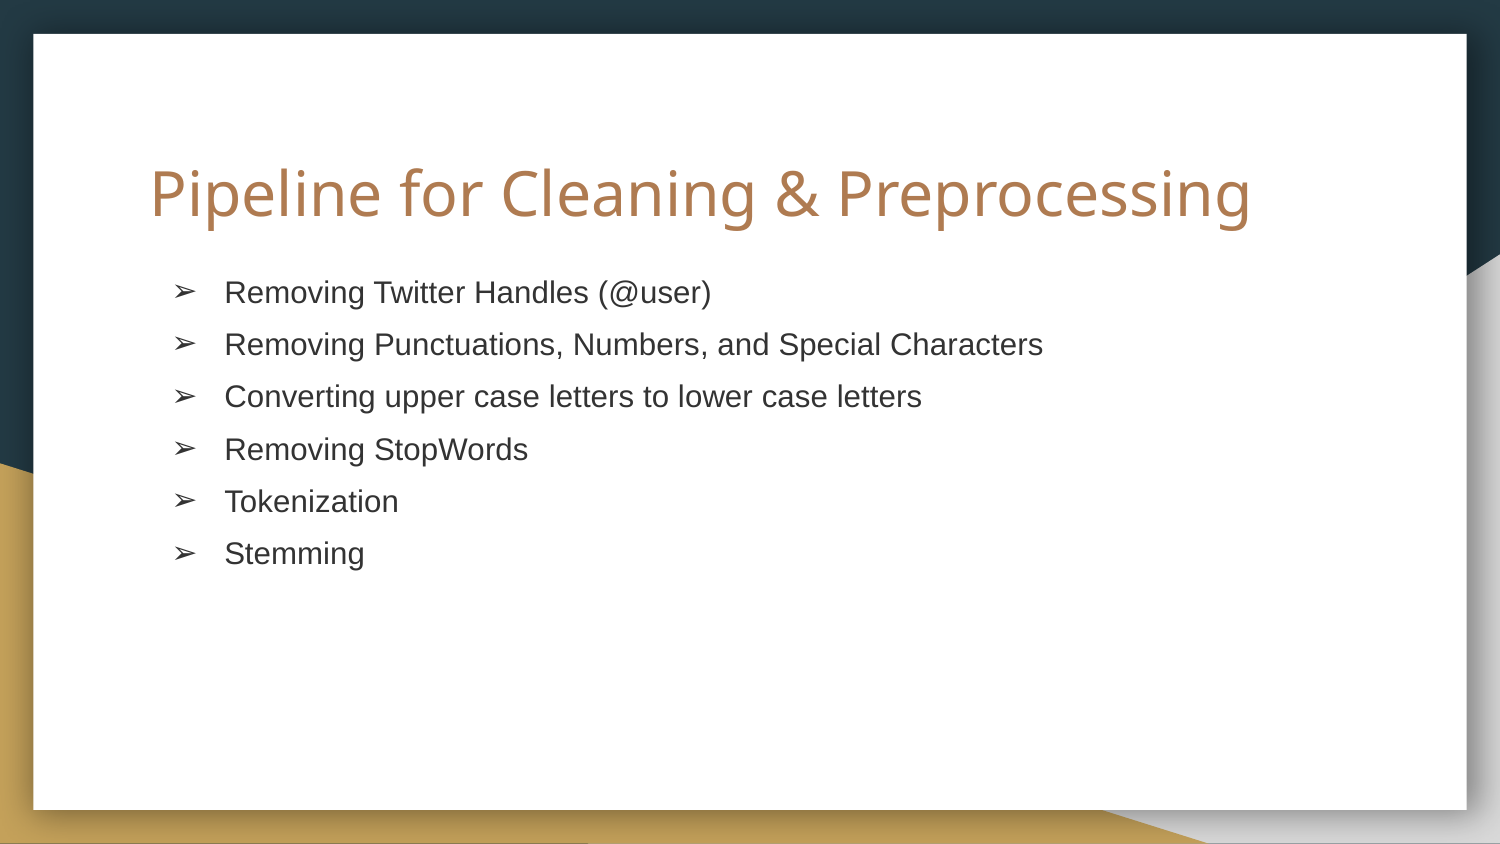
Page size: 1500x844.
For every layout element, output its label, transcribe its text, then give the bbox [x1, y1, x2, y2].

title Pipeline for Cleaning & Preprocessing [134, 138, 1366, 241]
list Removing Twitter Handles (@user) Removing Punctuations, Numbers, and Special Characters Converting upper case letters to lower case letters Removing StopWords Tokenization Stemming [134, 241, 1366, 729]
